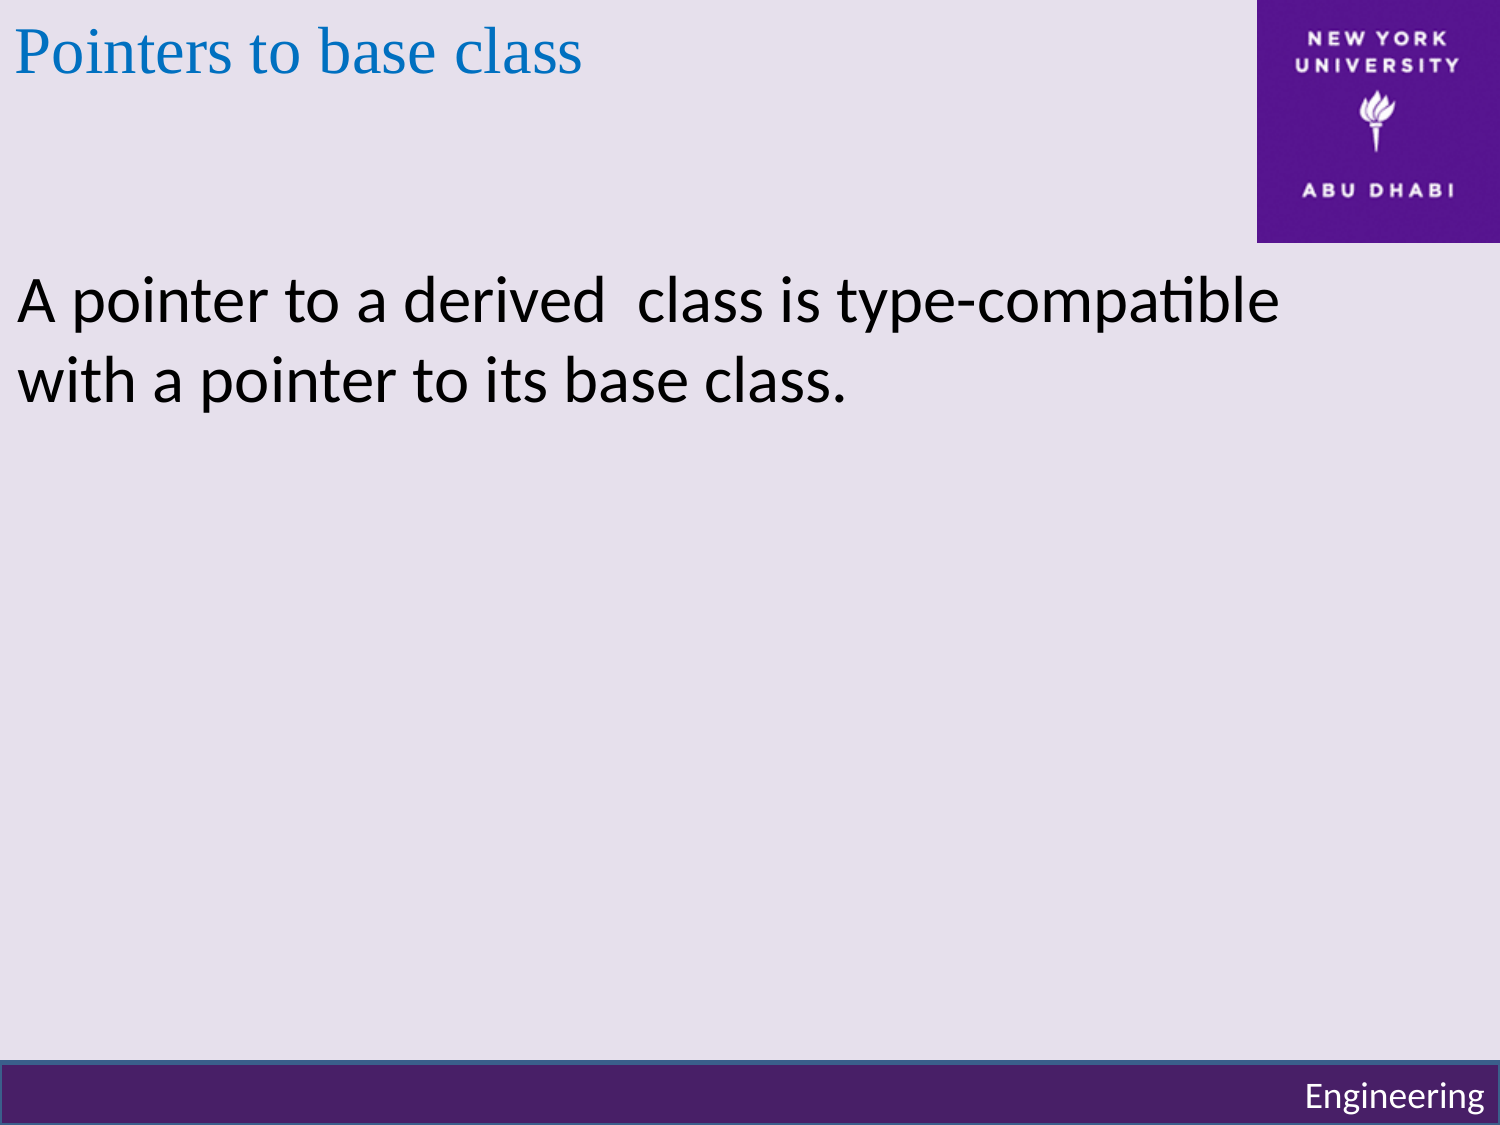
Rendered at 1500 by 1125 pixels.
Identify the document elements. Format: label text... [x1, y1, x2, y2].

text_box Pointers to base class [0, 0, 1113, 95]
picture [1257, 0, 1500, 243]
text_box A pointer to a derived class is type-compatible with a pointer to its base class. [2, 248, 1300, 424]
text_box Engineering [0, 1060, 1500, 1125]
